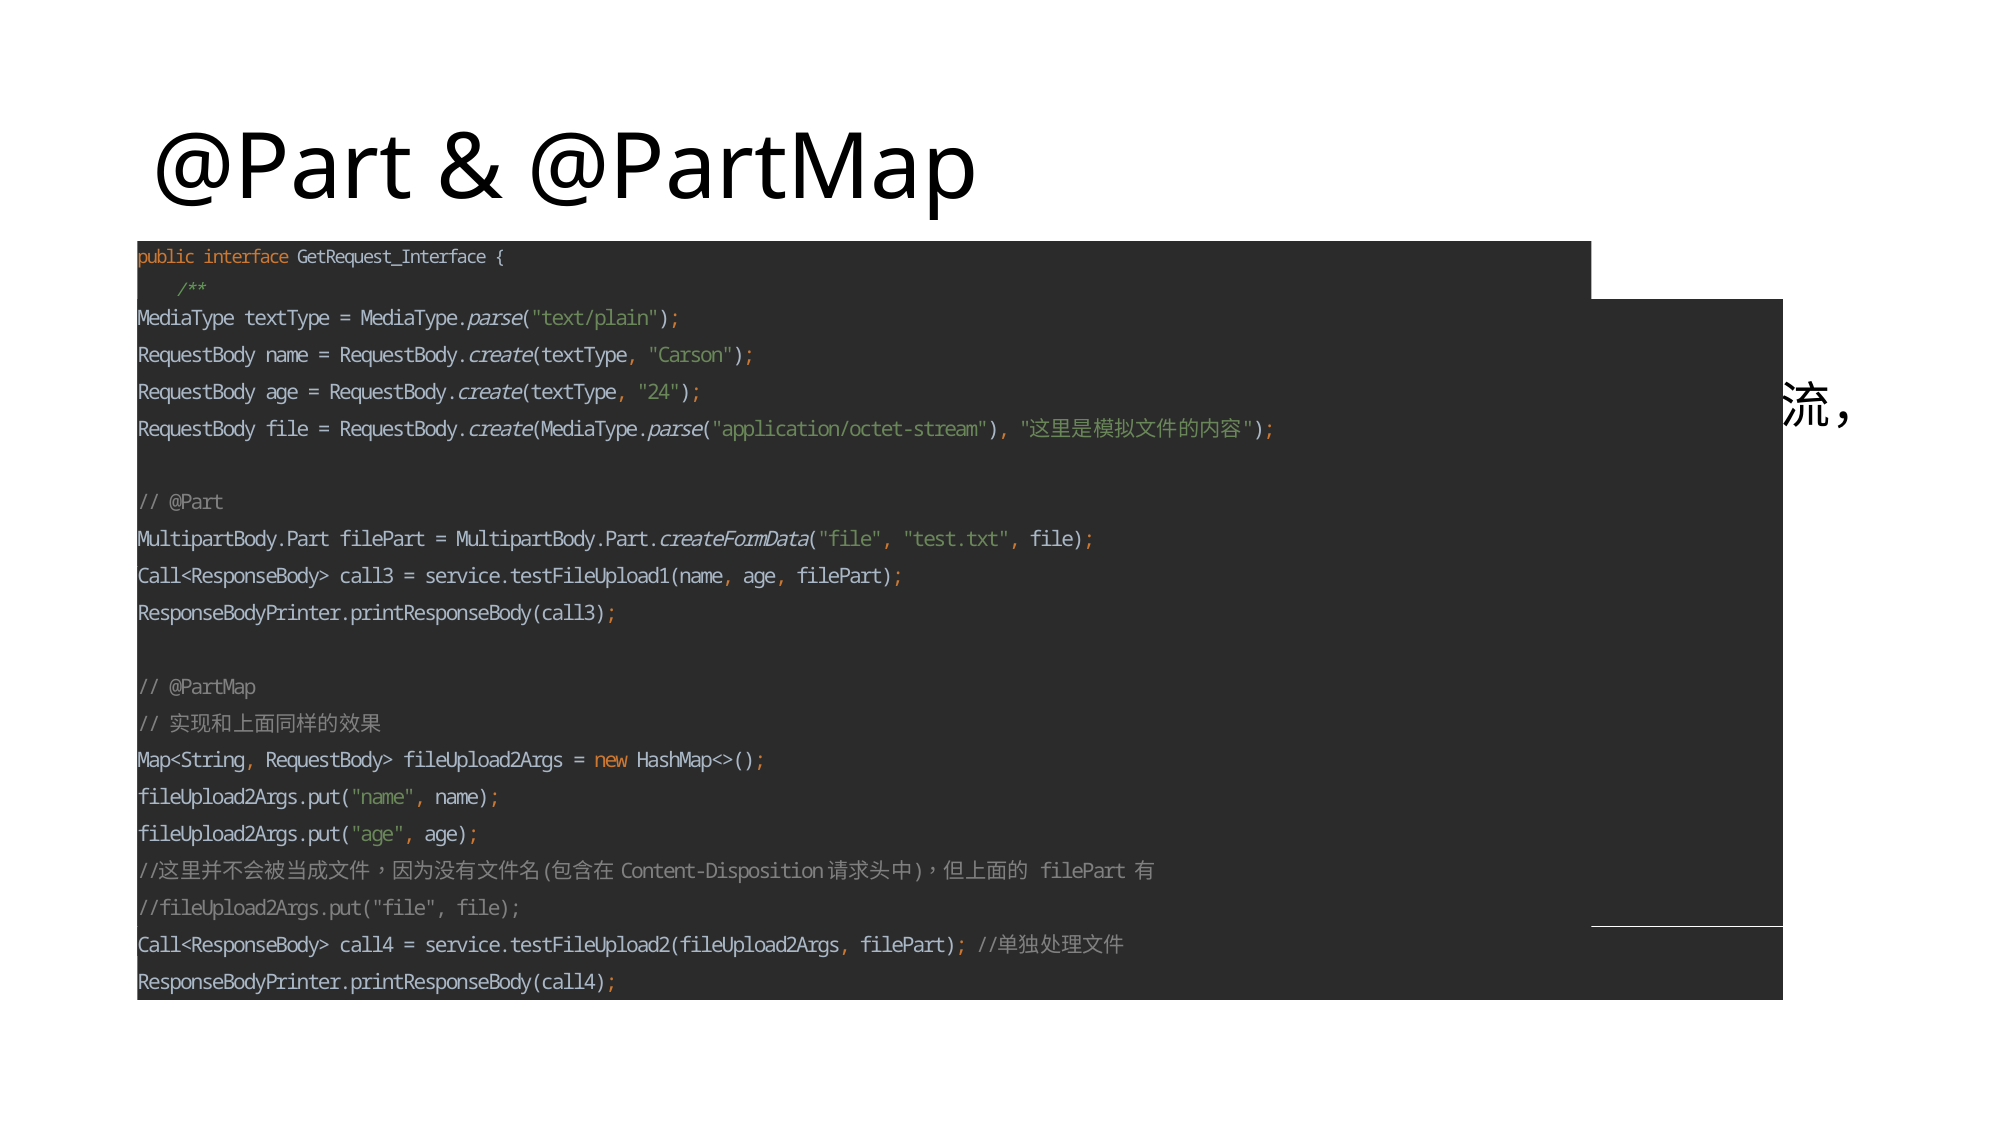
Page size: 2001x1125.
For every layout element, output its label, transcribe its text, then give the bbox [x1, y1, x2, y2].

list 作用：发送 Post请求 时提交请求的表单字段 与@Field的区别：功能相同，但携带的参数类型更加丰富，包括数据流，所以适用于 有文件上传 的场景 具体使用：与 @Multipart 注解配合使用 [1783, 299, 1863, 1014]
picture [137, 240, 1783, 1036]
title @Part & @PartMap [137, 59, 1863, 278]
